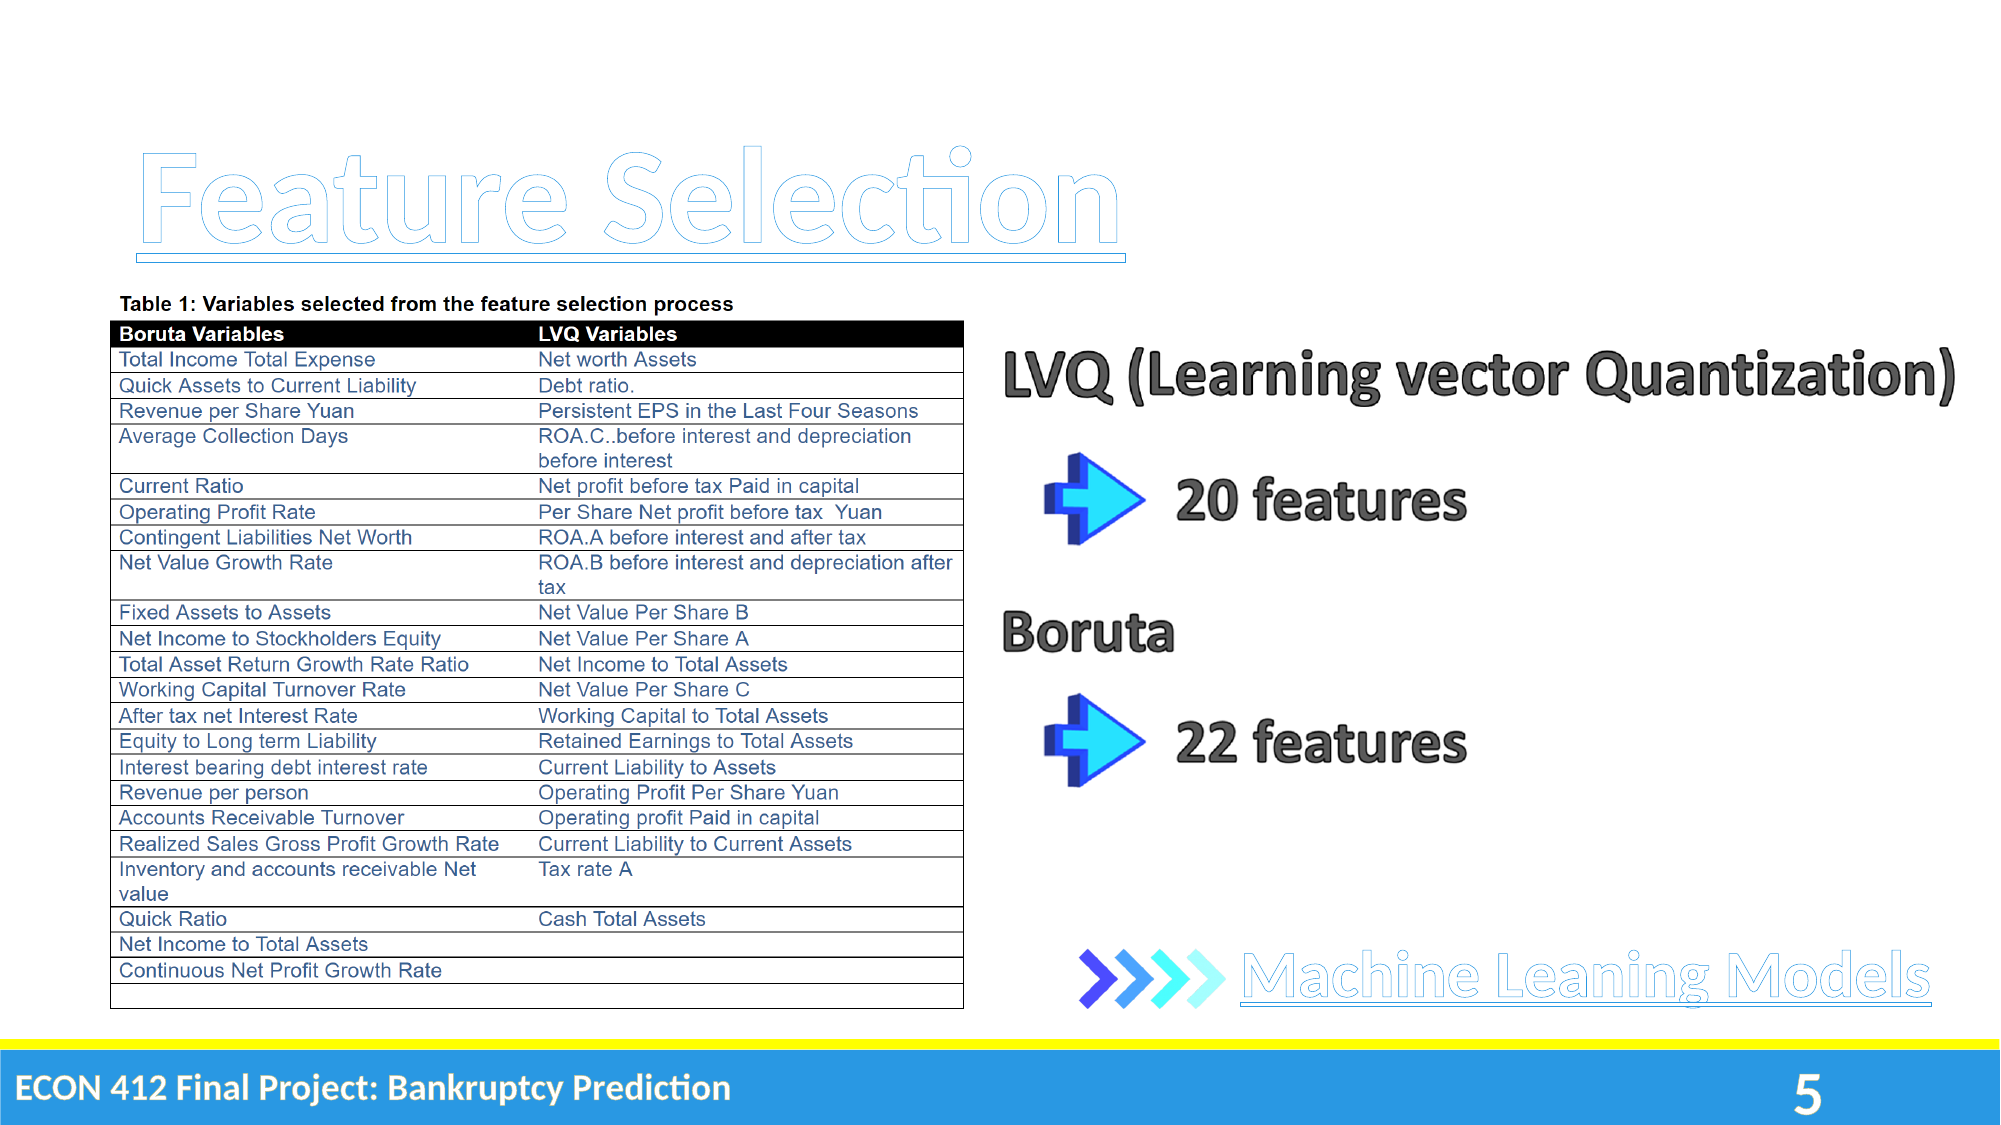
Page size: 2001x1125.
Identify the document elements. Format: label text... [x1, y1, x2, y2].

text_box LVQ (Linear Vector Quantization) [1017, 301, 2000, 397]
picture [1078, 947, 1226, 1010]
text_box Feature Selection [121, 97, 1207, 278]
text_box ECON 412 Final Project: Bankruptcy Prediction [0, 1054, 1160, 1115]
picture [77, 278, 1981, 1027]
slide_number 5 [1624, 1059, 1840, 1120]
text_box Machine Leaning Models [1225, 922, 1961, 1018]
